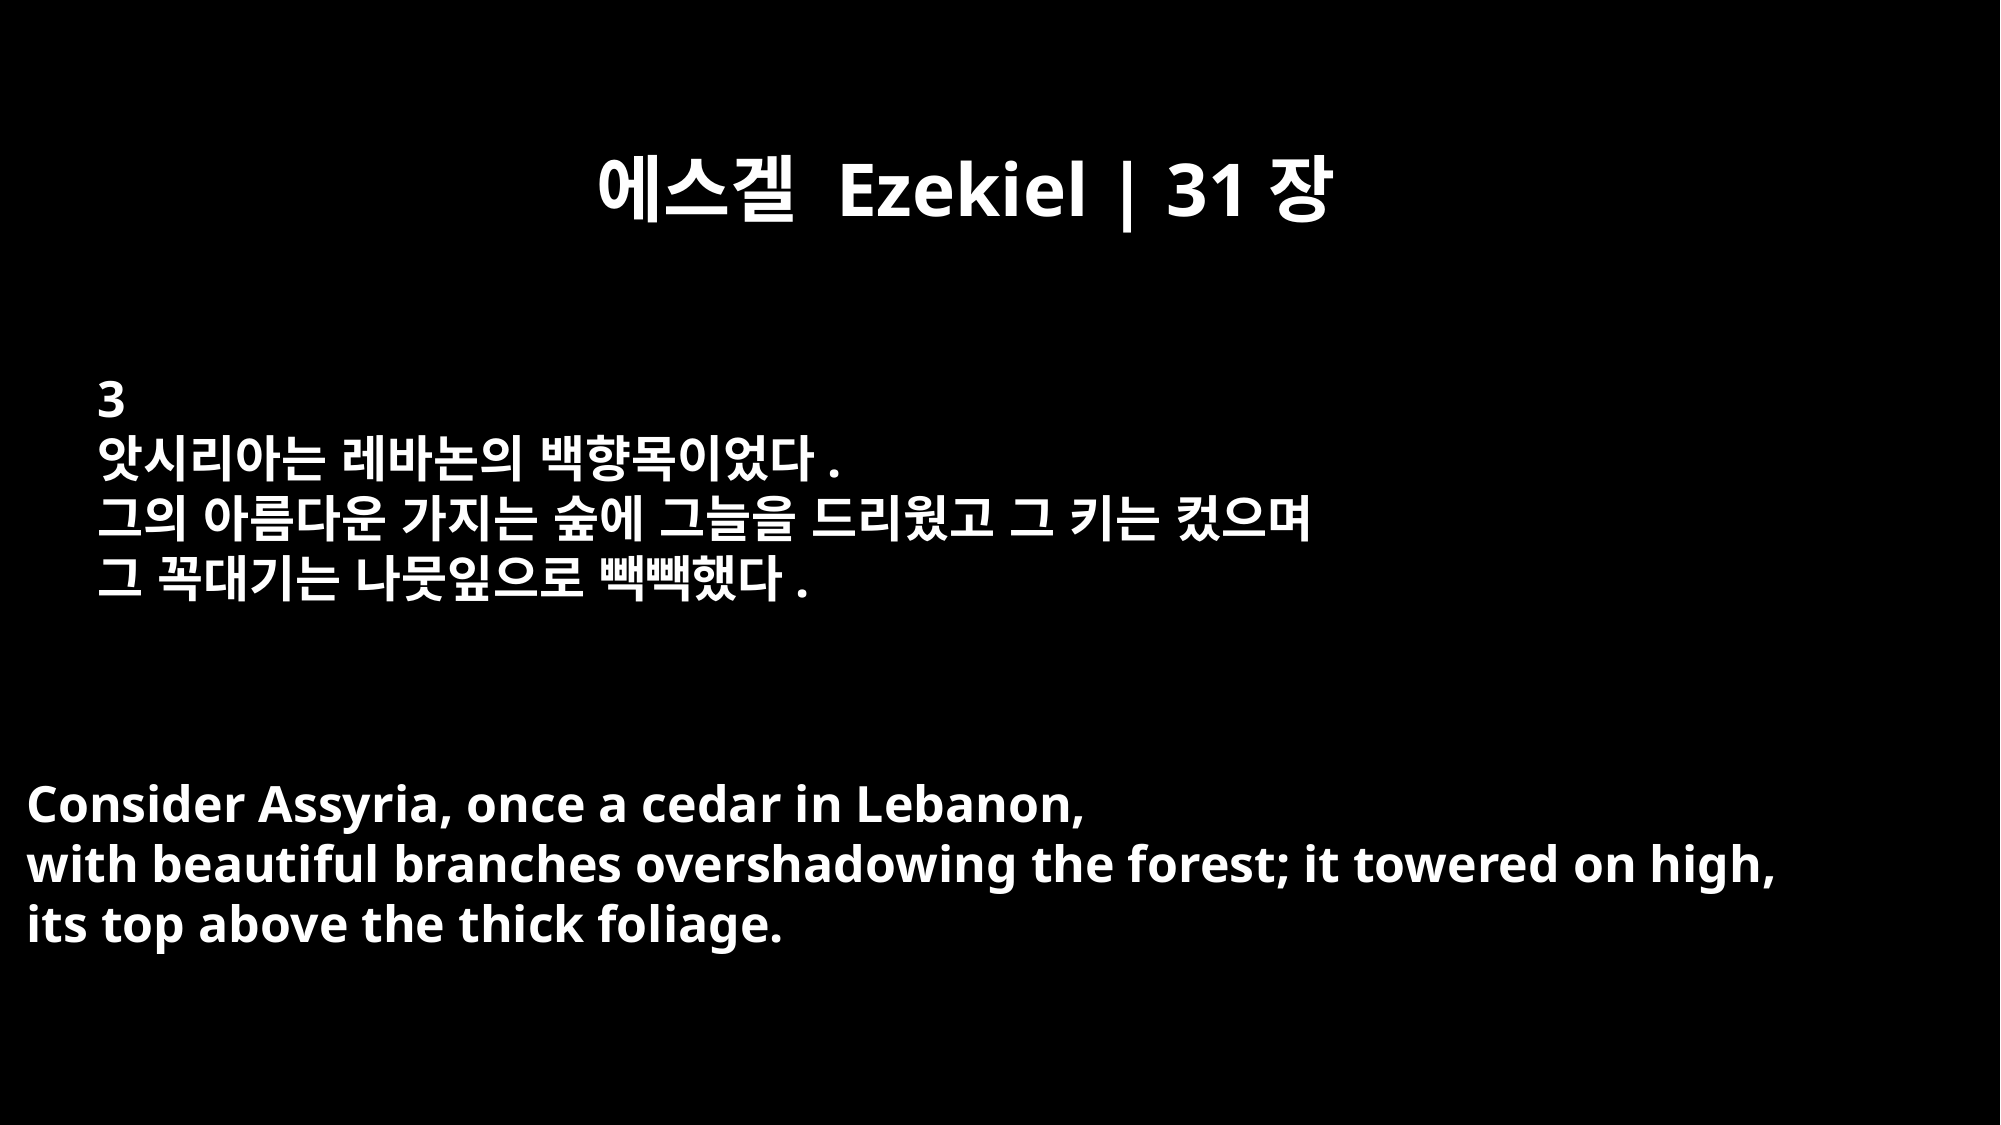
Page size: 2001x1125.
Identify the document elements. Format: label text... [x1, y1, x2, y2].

text_box 3 앗시리아는 레바논의 백향목이었다. 그의 아름다운 가지는 숲에 그늘을 드리웠고 그 키는 컸으며 그 꼭대기는 나뭇잎으로 빽빽했다. [83, 359, 1343, 615]
text_box Consider Assyria, once a cedar in Lebanon, with beautiful branches overshadowing the forest; it towered on high, its top above the thick foliage. [11, 764, 1805, 960]
text_box 에스겔 Ezekiel | 31장 [581, 136, 1351, 239]
